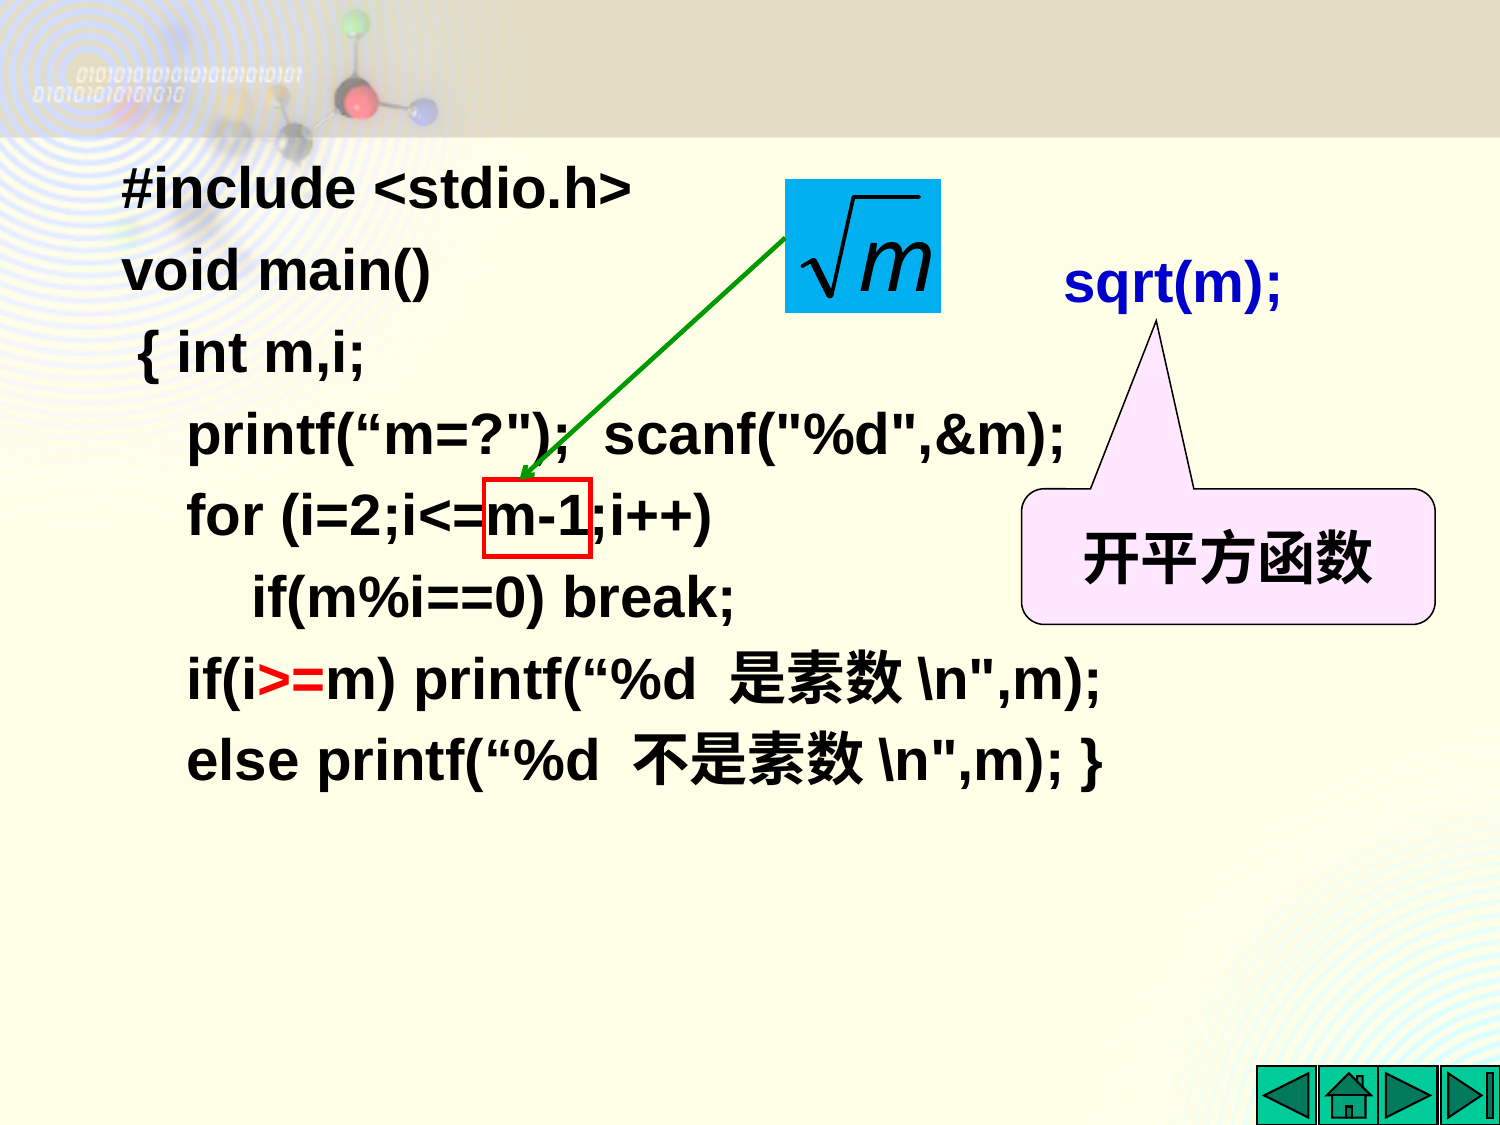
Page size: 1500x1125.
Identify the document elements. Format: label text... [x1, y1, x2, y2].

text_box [785, 178, 942, 314]
list #include <stdio.h> void main() { int m,i; printf(“m=?"); scanf("%d",&m); for (i=2;i<=m-1;i++) if(m%i==0) break; if(i>=m) printf(“%d 是素数\n",m); else printf(“%d 不是素数\n",m); } [106, 143, 1419, 855]
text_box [519, 237, 786, 480]
text_box 开平方函数 [1021, 320, 1436, 625]
text_box sqrt(m); [980, 236, 1368, 322]
text_box [484, 479, 591, 557]
